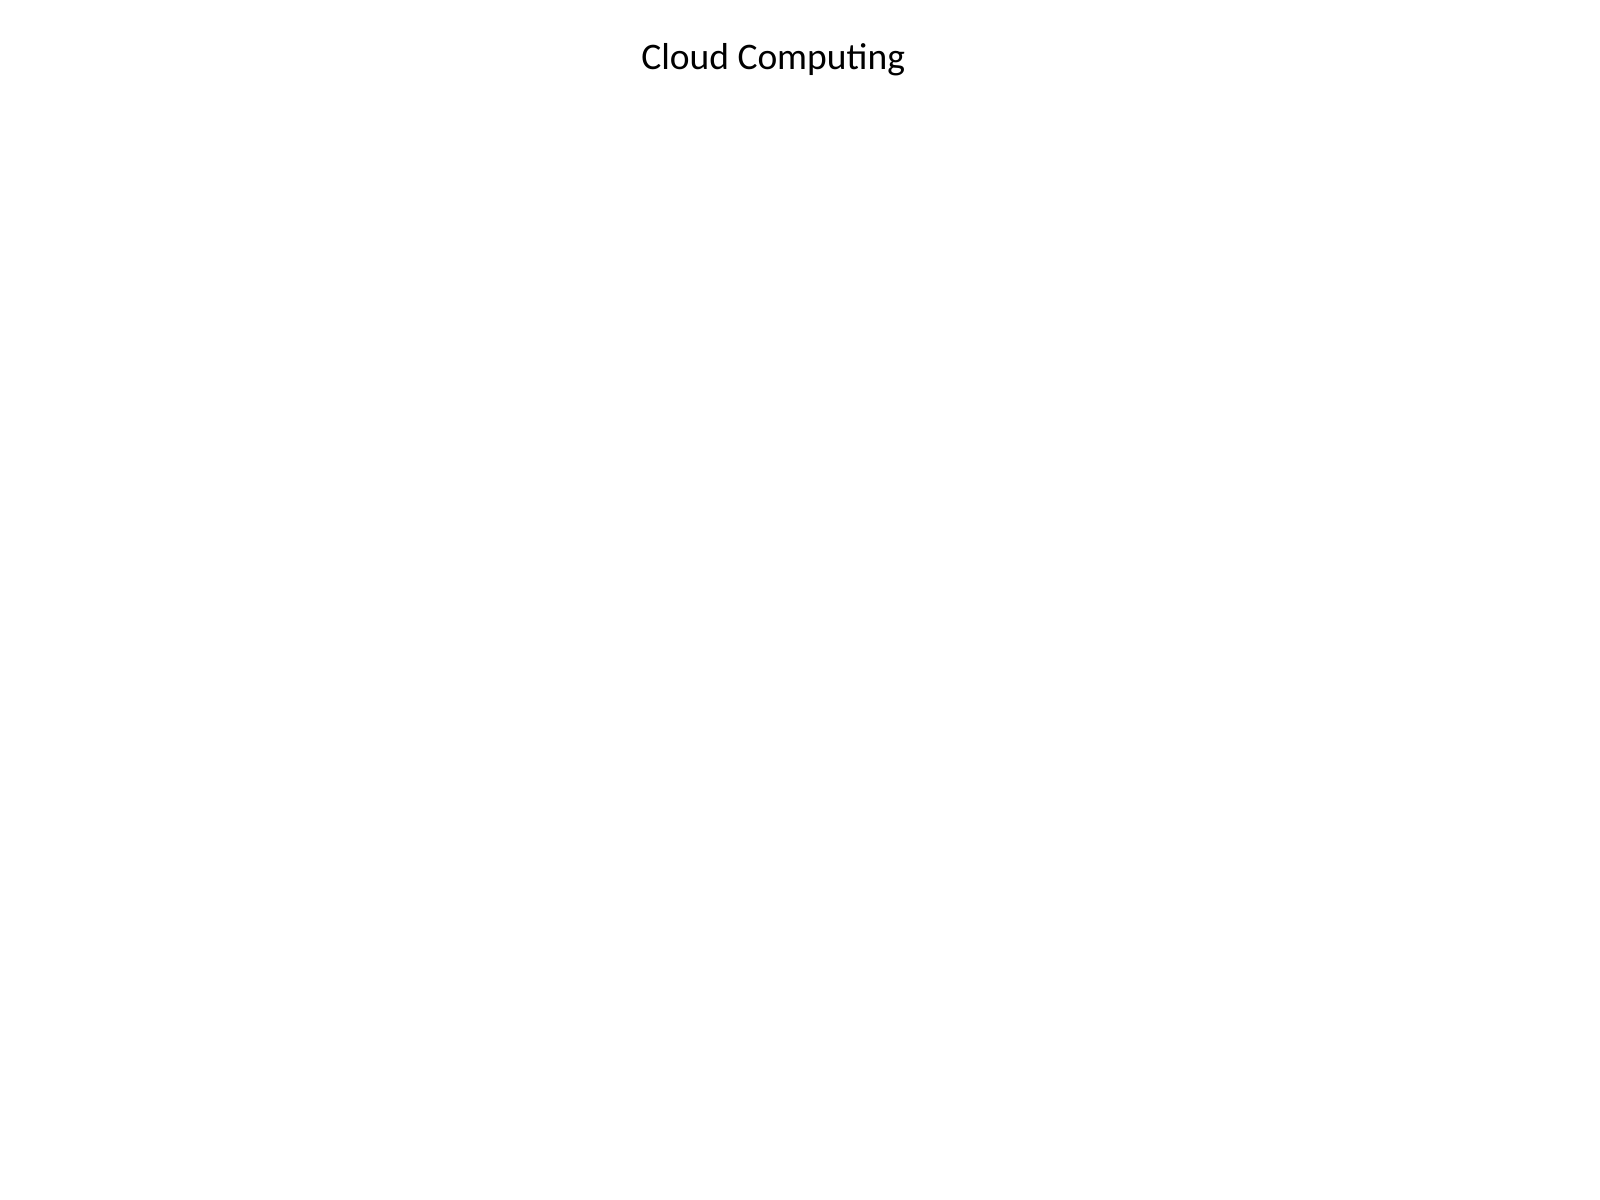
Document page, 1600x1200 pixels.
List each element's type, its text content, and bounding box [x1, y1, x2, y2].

text_box Cloud Computing [626, 24, 921, 85]
